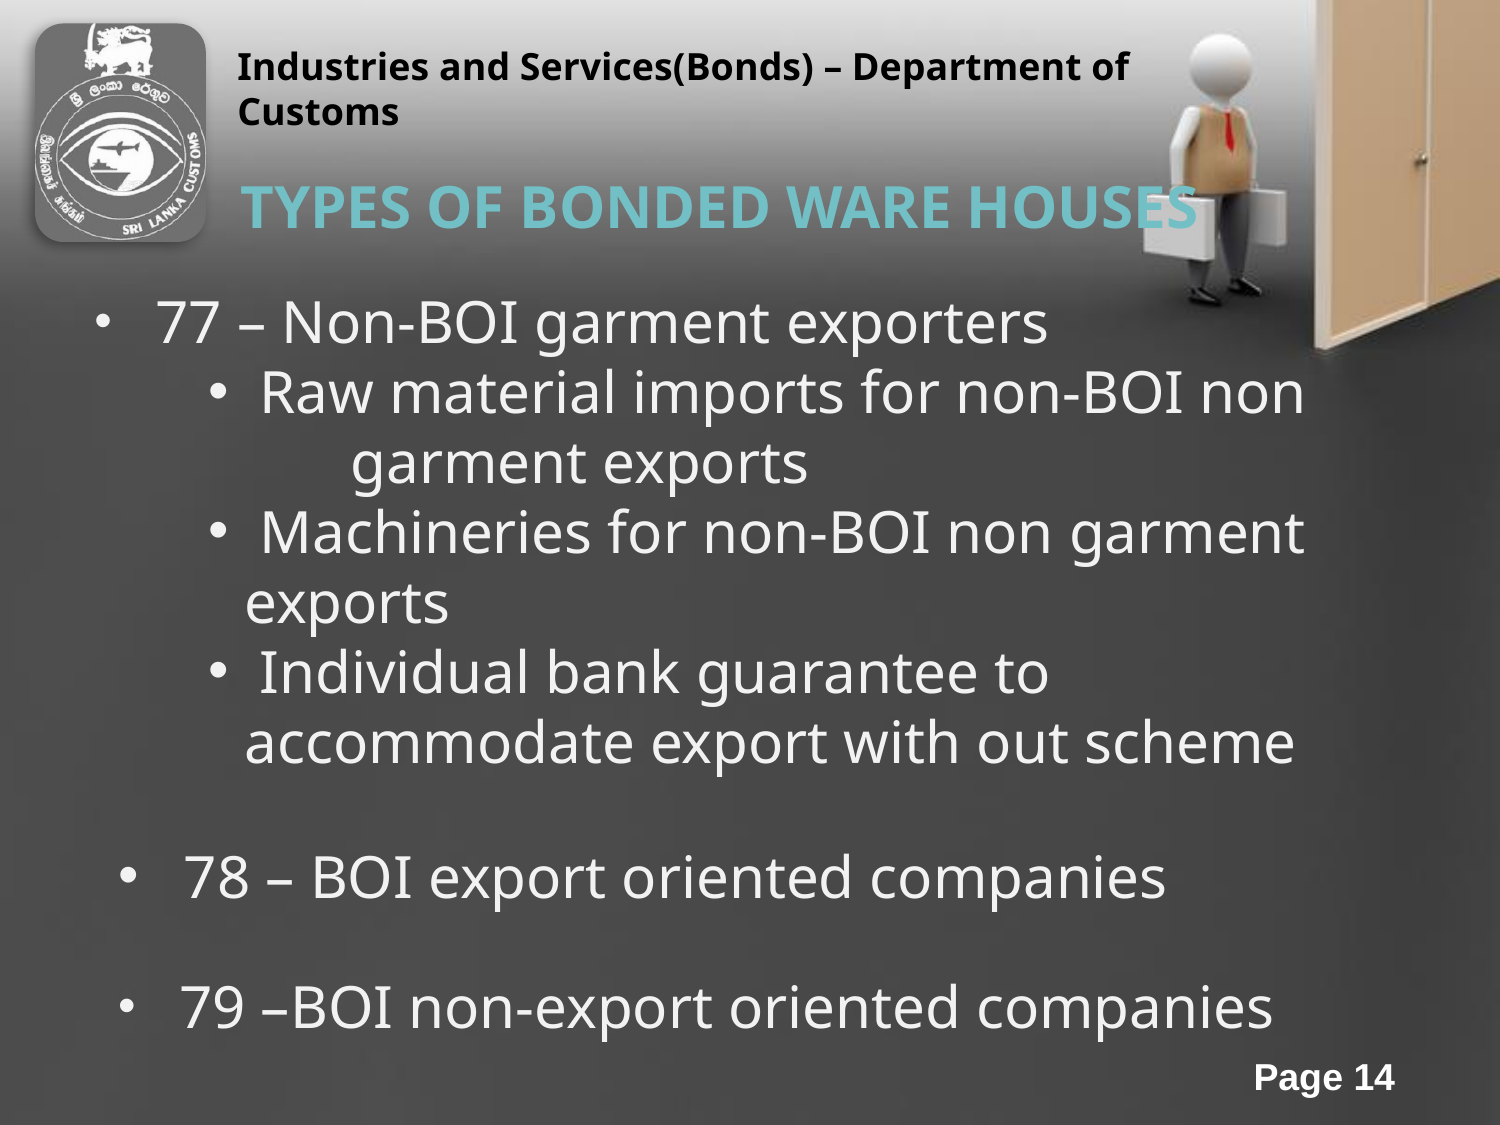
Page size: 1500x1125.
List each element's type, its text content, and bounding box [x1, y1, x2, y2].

text_box 78 – BOI export oriented companies [88, 810, 1423, 940]
text_box Industries and Services(Bonds) – Department of Customs [222, 35, 1243, 140]
text_box 79 –BOI non-export oriented companies [88, 940, 1423, 1125]
picture [0, 0, 1500, 1125]
text_box 77 – Non-BOI garment exporters Raw material imports for non-BOI non garment exports Machineries for non-BOI non garment exports Individual bank guarantee to accommodate export with out scheme [64, 255, 1399, 705]
text_box TYPES OF BONDED WARE HOUSES [210, 140, 1322, 270]
